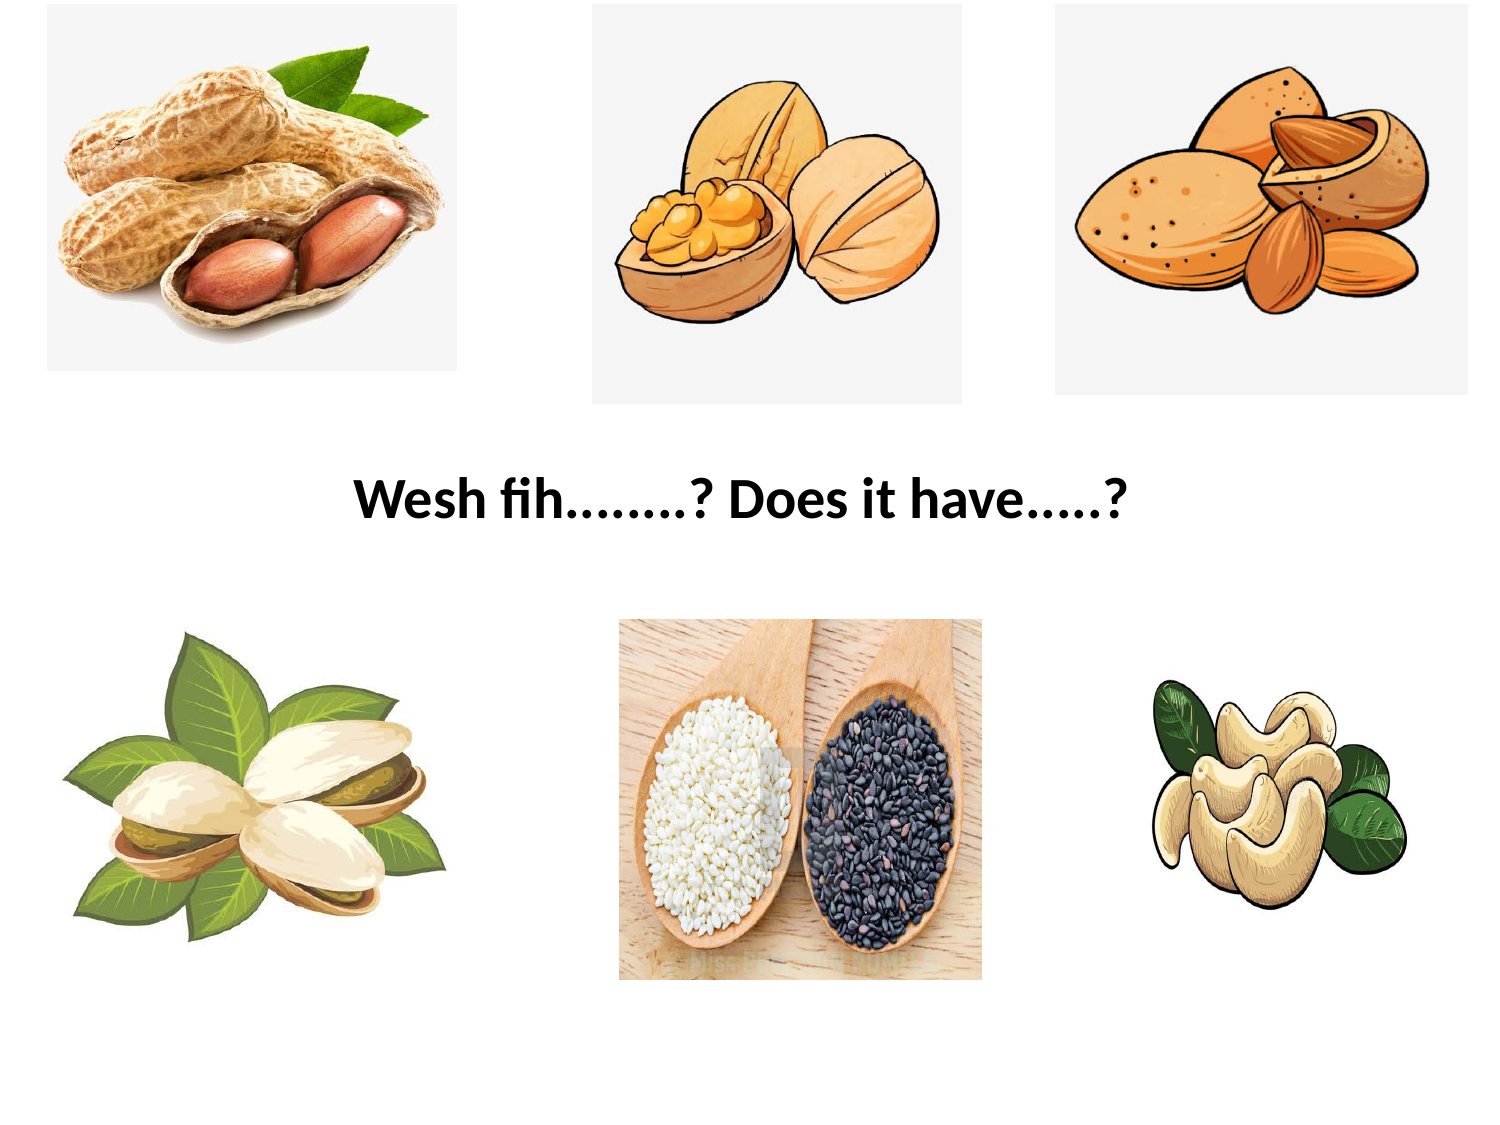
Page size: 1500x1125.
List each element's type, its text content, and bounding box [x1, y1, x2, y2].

picture [619, 619, 982, 980]
picture [592, 4, 962, 404]
picture [1055, 4, 1468, 395]
picture [47, 4, 457, 371]
picture [1112, 606, 1439, 980]
picture [51, 606, 457, 979]
text_box Wesh fih........? Does it have.....? [217, 453, 1266, 538]
